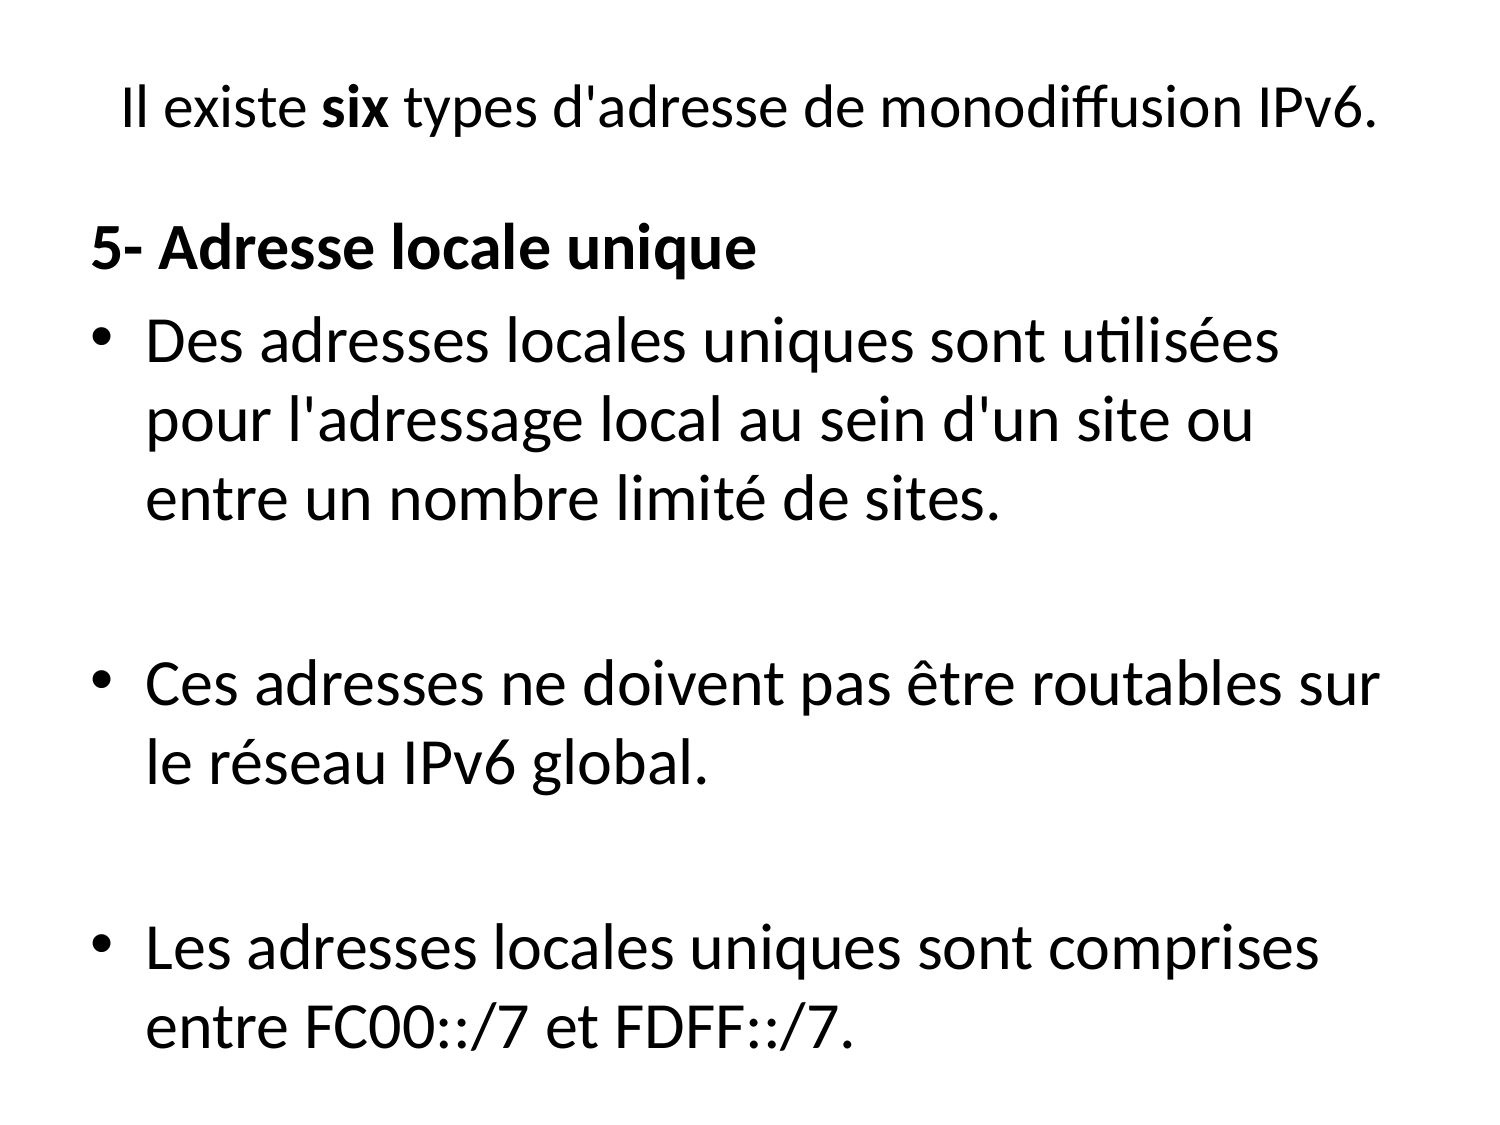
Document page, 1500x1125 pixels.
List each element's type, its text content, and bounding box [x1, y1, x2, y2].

list 5- Adresse locale unique Des adresses locales uniques sont utilisées pour l'adressage local au sein d'un site ou entre un nombre limité de sites. Ces adresses ne doivent pas être routables sur le réseau IPv6 global. Les adresses locales uniques sont comprises entre FC00::/7 et FDFF::/7. [75, 196, 1425, 1071]
title Il existe six types d'adresse de monodiffusion IPv6. [75, 45, 1425, 161]
